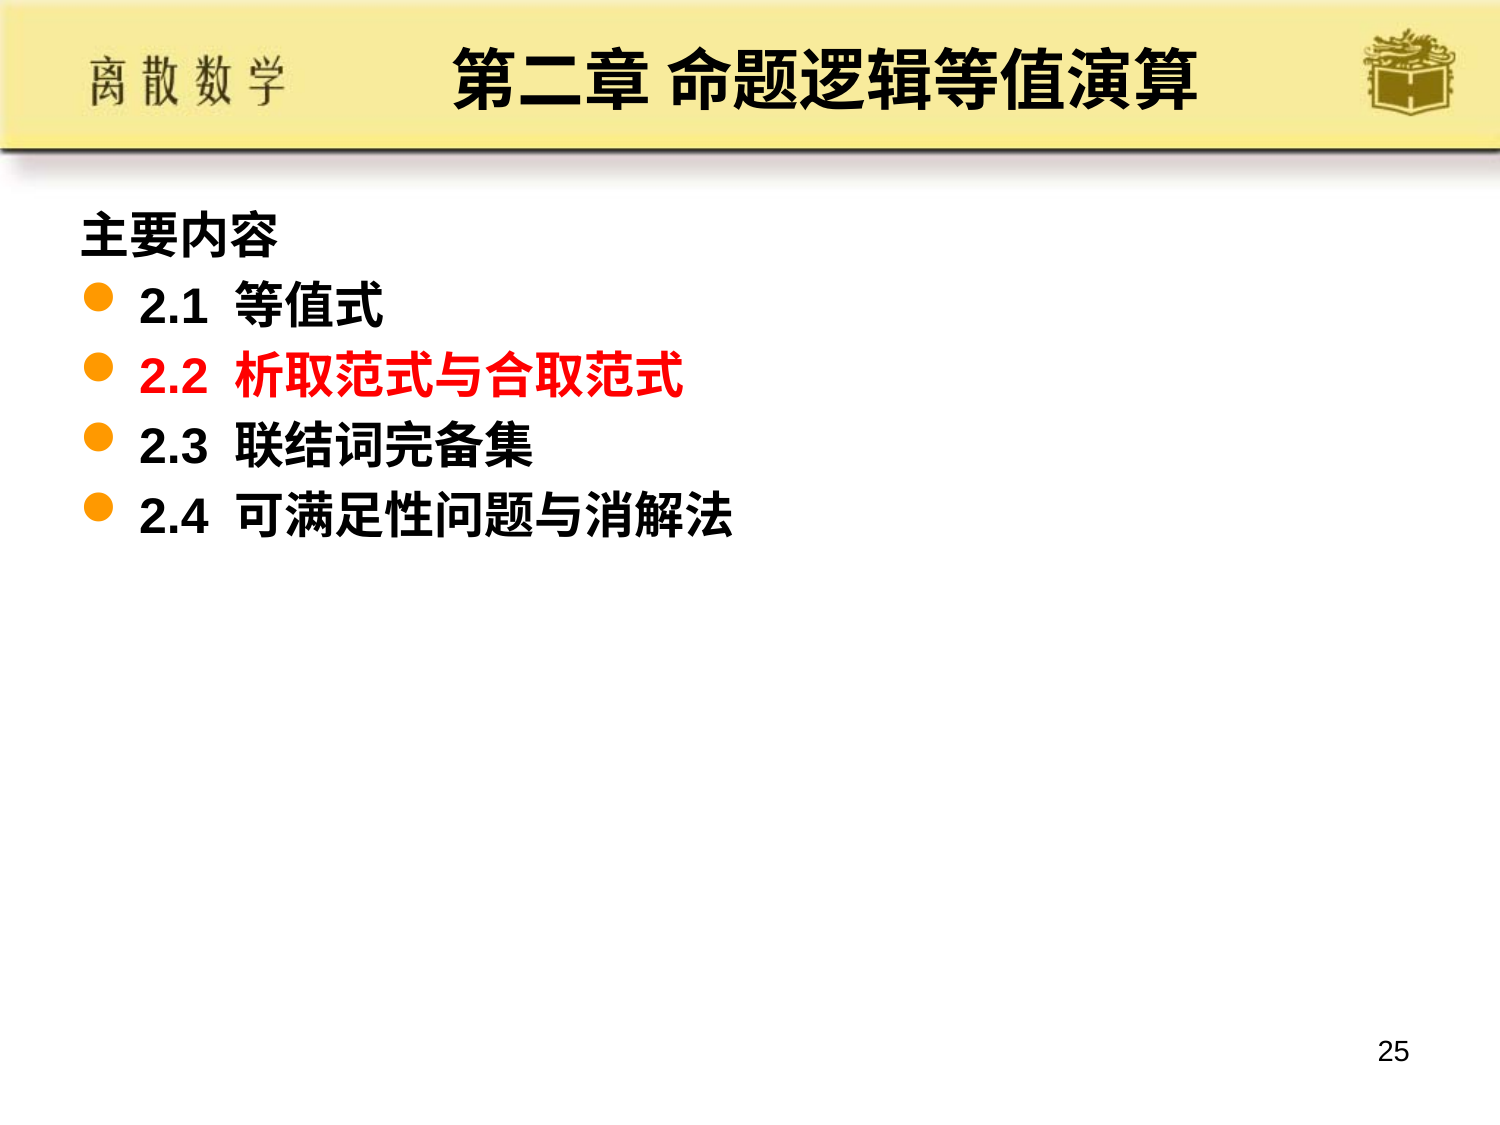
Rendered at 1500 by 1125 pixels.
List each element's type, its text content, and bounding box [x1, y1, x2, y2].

list 主要内容 2.1 等值式 2.2 析取范式与合取范式 2.3 联结词完备集 2.4 可满足性问题与消解法 [64, 196, 1415, 1005]
title 第二章 命题逻辑等值演算 [301, 42, 1350, 114]
slide_number 25 [1074, 1024, 1425, 1103]
picture [0, 0, 1500, 1125]
